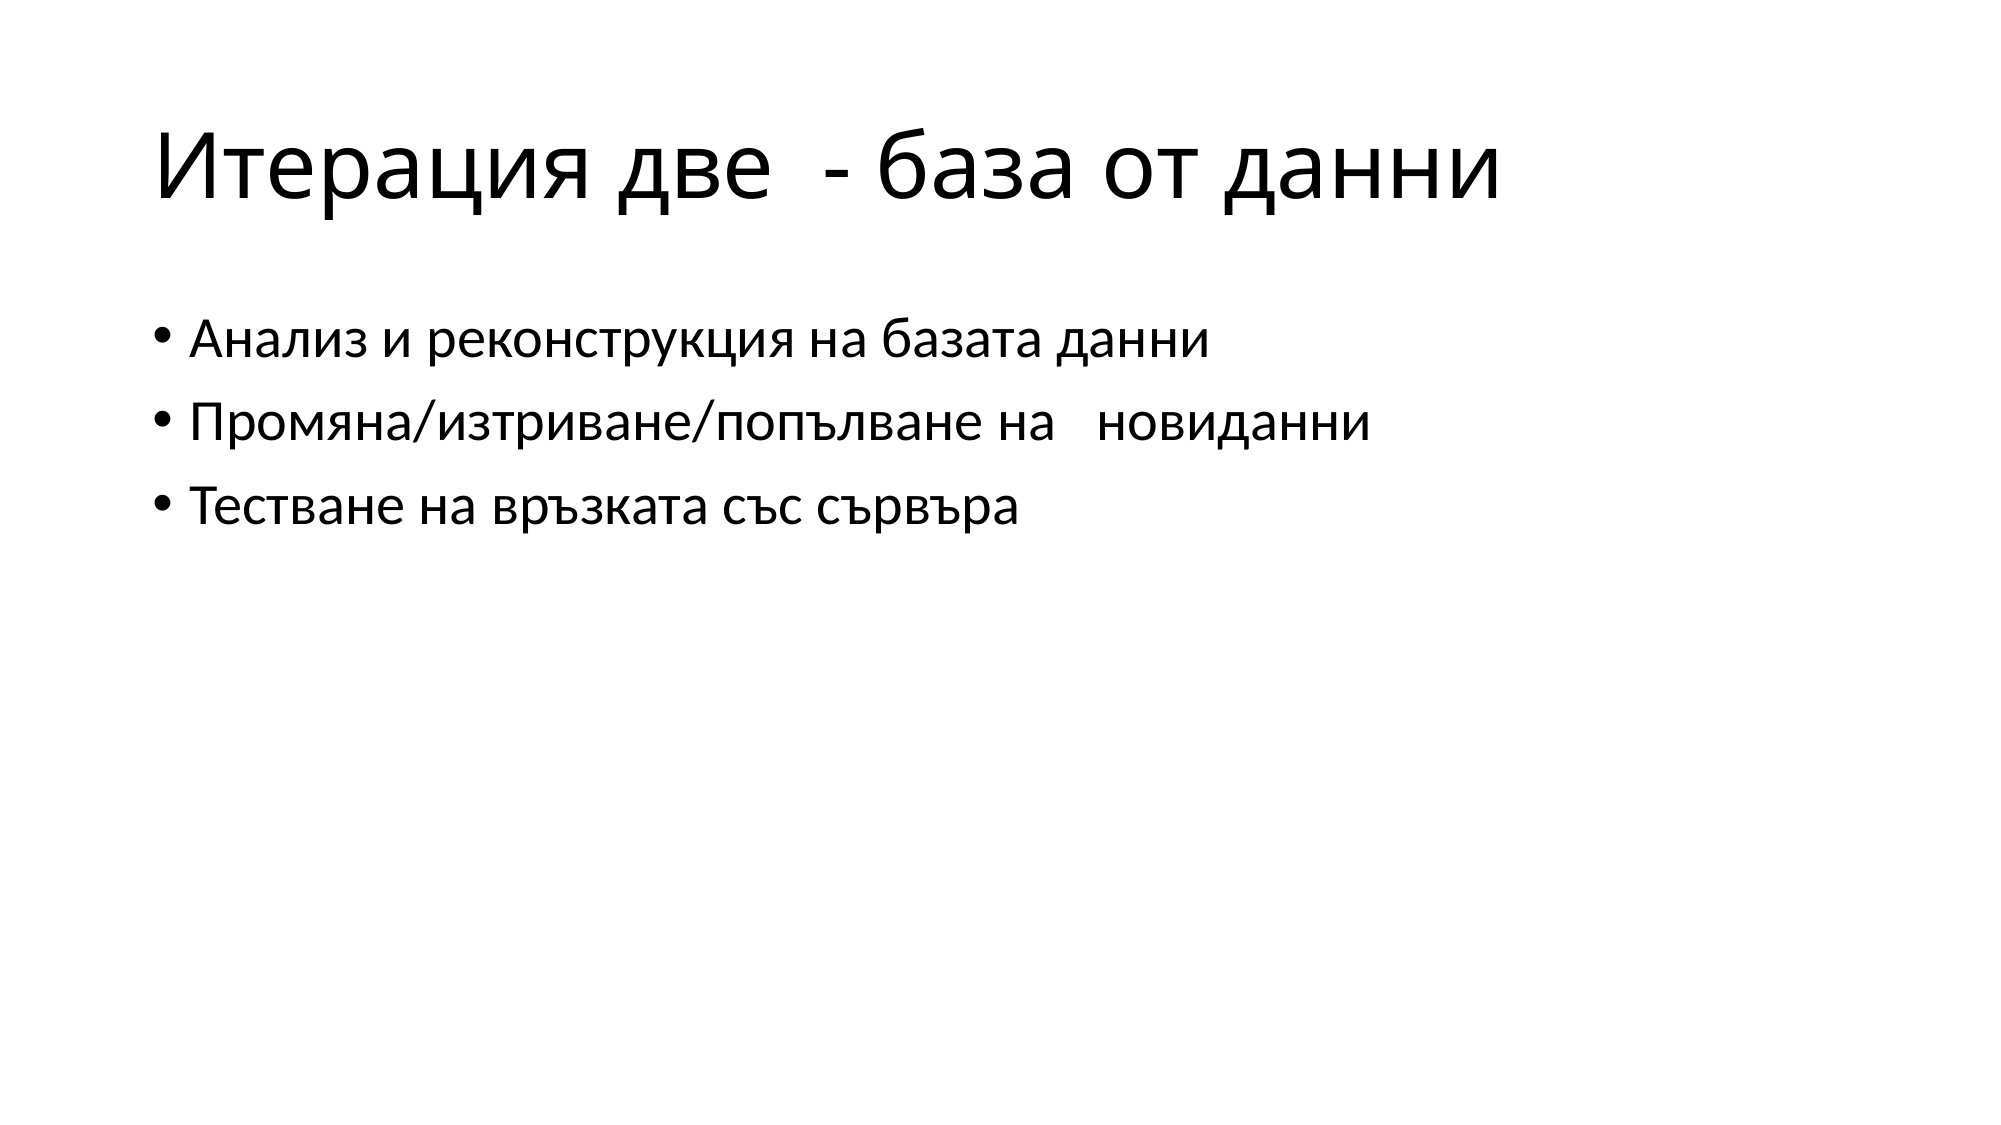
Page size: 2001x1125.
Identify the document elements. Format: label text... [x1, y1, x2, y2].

list Анализ и реконструкция на базата данни Промяна/изтриване/попълване на новиданни Тестване на връзката със сървъра [137, 299, 1863, 1014]
title Итерация две - база от данни [137, 59, 1863, 278]
